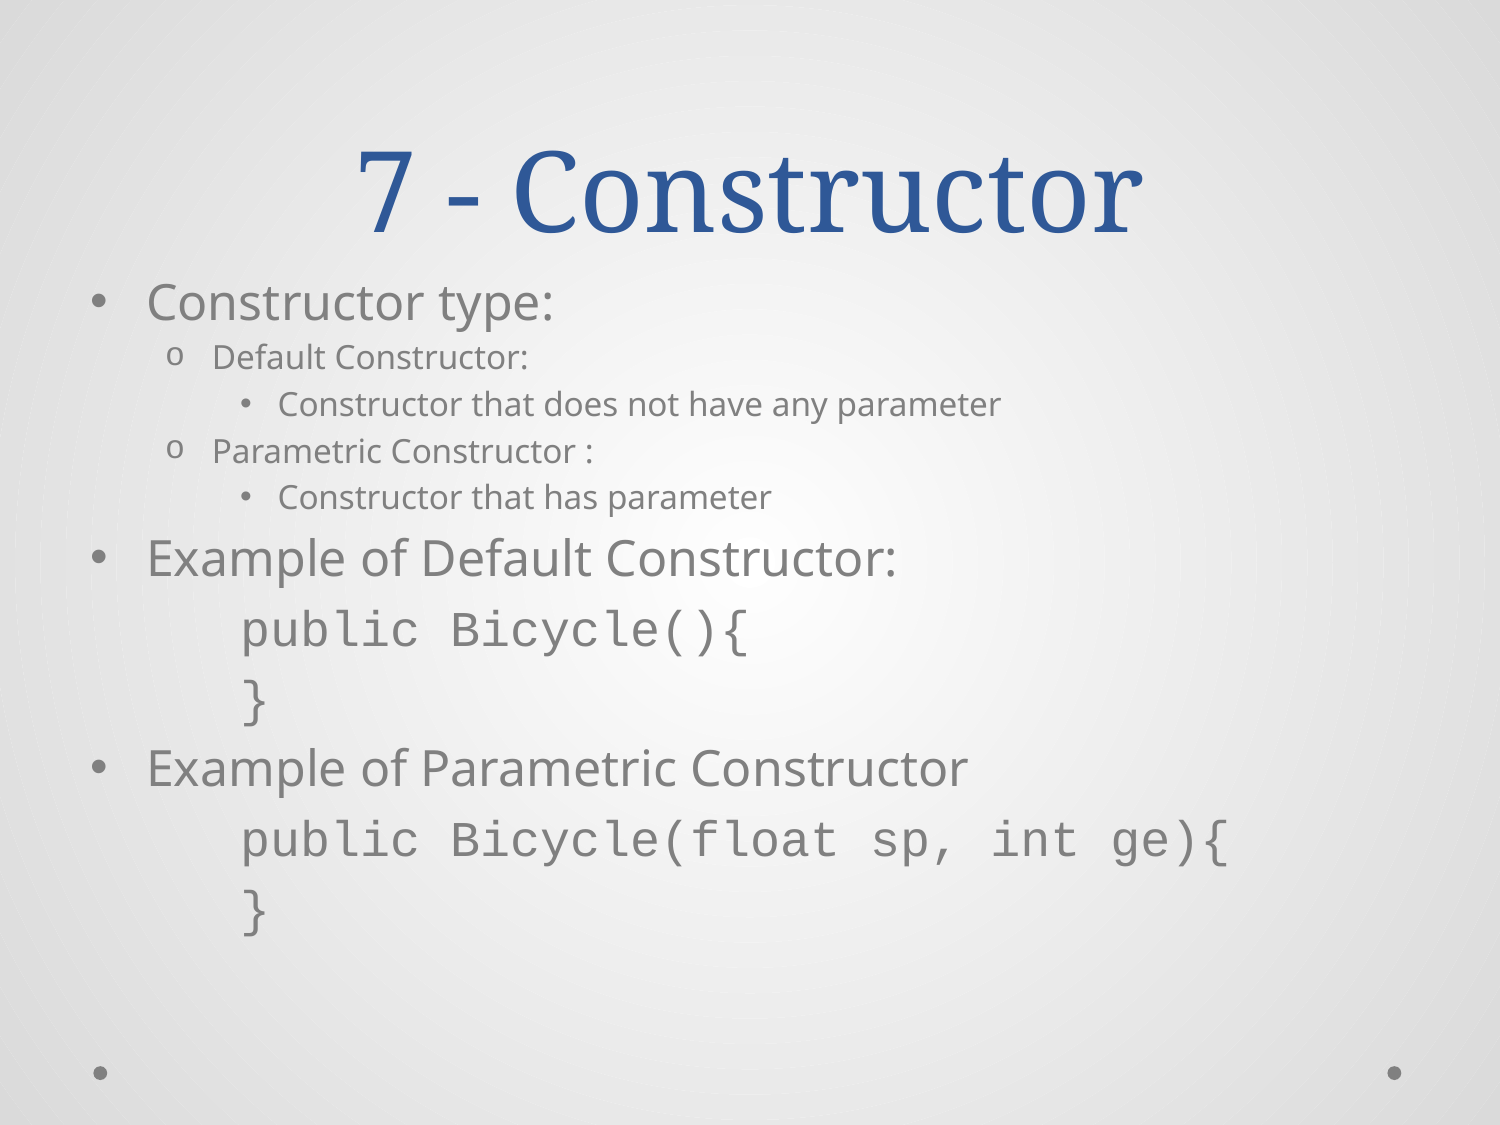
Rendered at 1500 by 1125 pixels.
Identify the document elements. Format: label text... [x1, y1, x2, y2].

list Constructor type: Default Constructor: Constructor that does not have any parameter Parametric Constructor : Constructor that has parameter Example of Default Constructor: public Bicycle(){ } Example of Parametric Constructor public Bicycle(float sp, int ge){ } [75, 262, 1425, 1005]
title 7 - Constructor [75, 0, 1425, 262]
